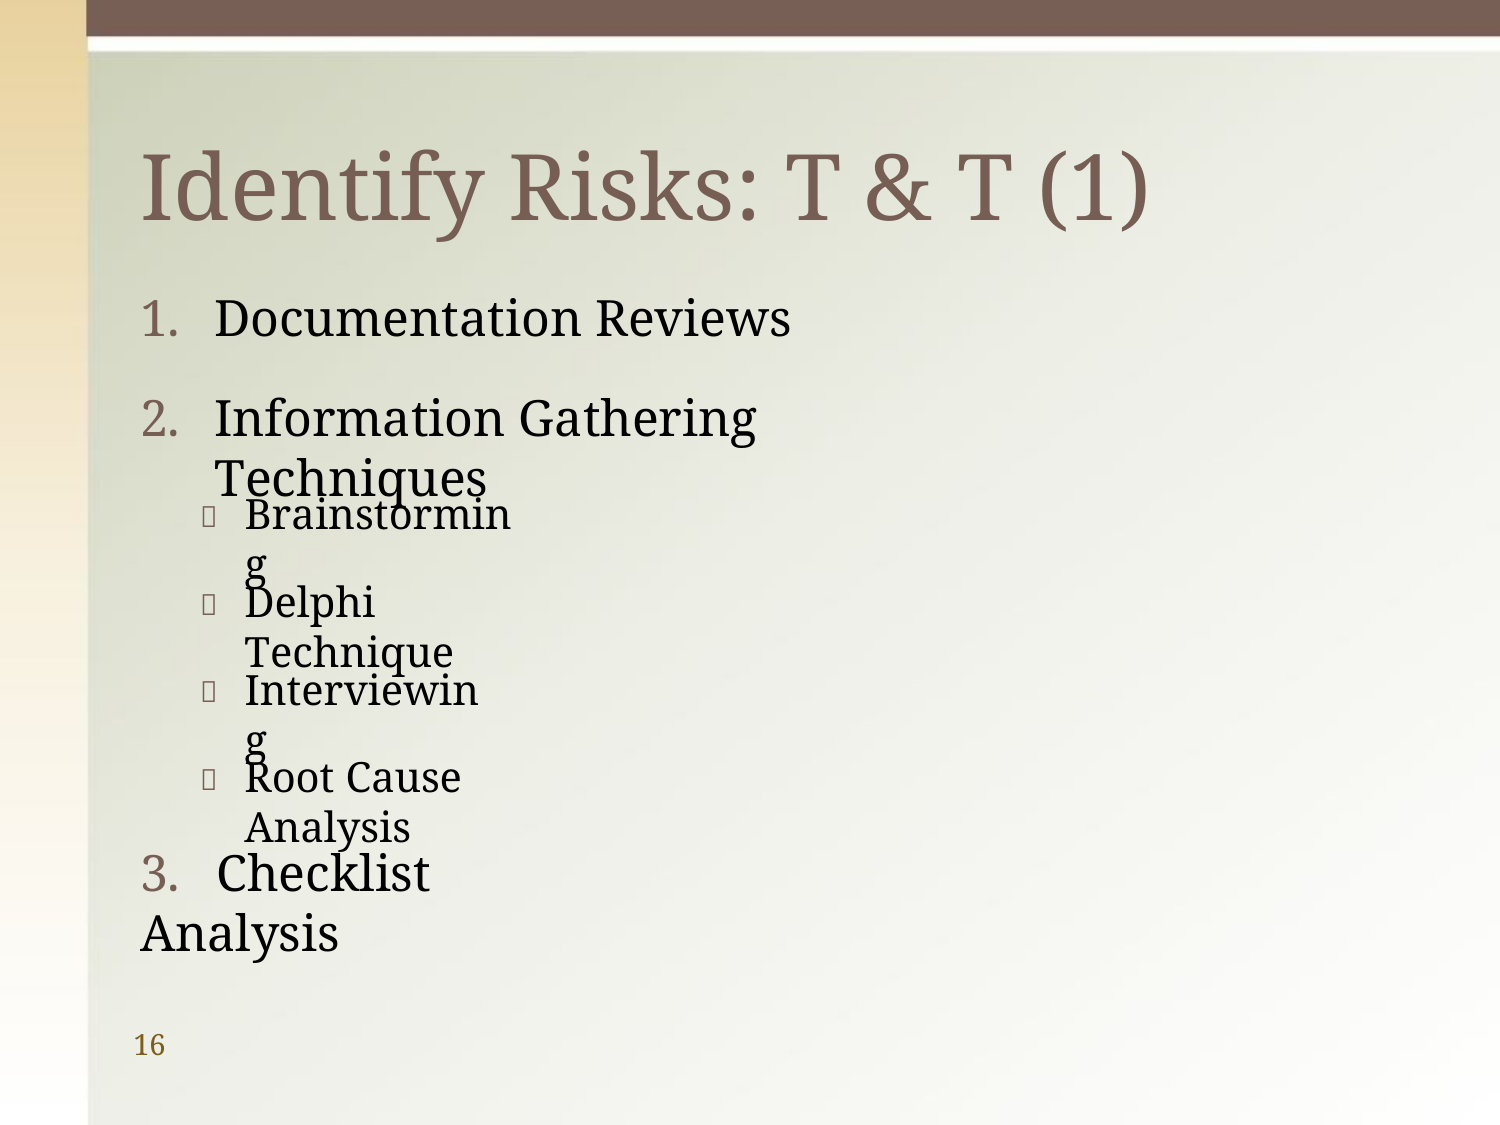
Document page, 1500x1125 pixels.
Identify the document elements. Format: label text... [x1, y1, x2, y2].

text_box [0, 0, 1500, 1125]
text_box  [197, 761, 228, 797]
text_box Root Cause Analysis [242, 750, 619, 851]
title Identify Risks: T & T (1) [110, 47, 1390, 317]
text_box  [197, 586, 228, 622]
text_box 3. Checklist Analysis [137, 841, 616, 962]
text_box Brainstorming [242, 487, 515, 575]
text_box Delphi Technique [242, 575, 573, 676]
text_box  [197, 673, 228, 709]
slide_number 16 [85, 1035, 170, 1125]
text_box Interviewing [242, 663, 481, 750]
text_box  [197, 498, 228, 534]
text_box Documentation Reviews Information Gathering Techniques [137, 286, 986, 507]
